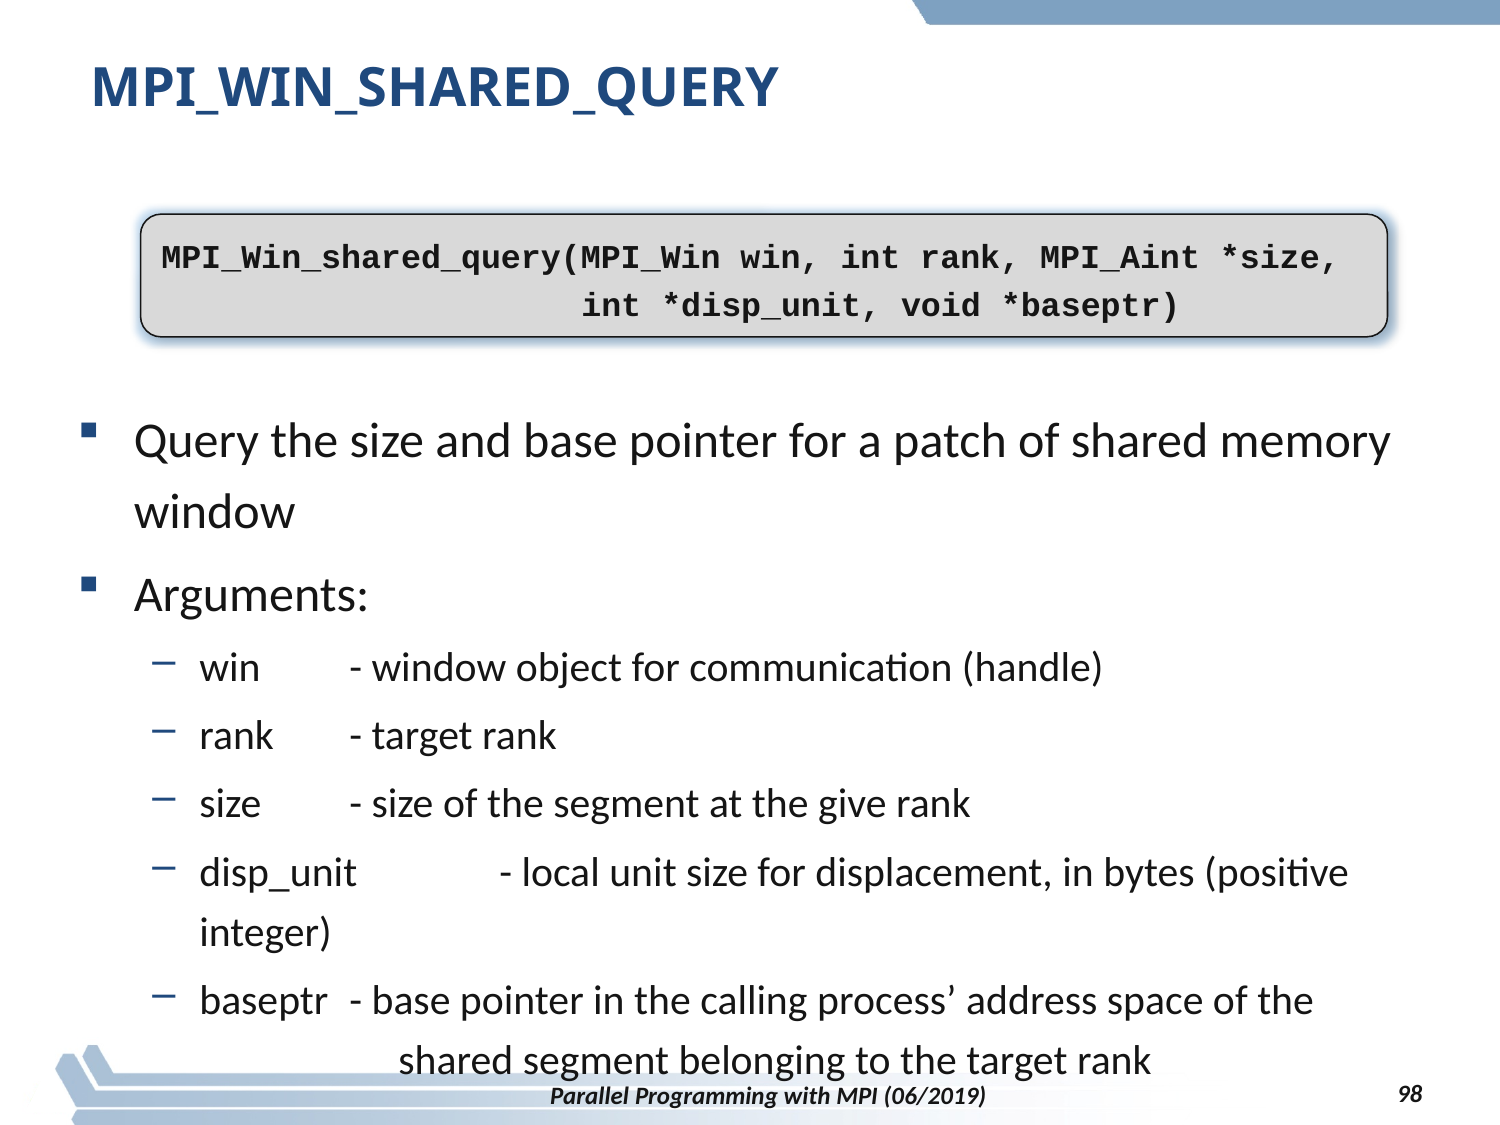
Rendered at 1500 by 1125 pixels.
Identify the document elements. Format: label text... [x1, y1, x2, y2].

picture [0, 0, 1500, 26]
text_box MPI_Win_shared_query(MPI_Win win, int rank, MPI_Aint *size, int *disp_unit, void *baseptr) [139, 213, 1389, 338]
picture [0, 1037, 1500, 1125]
slide_number 98 [1275, 1072, 1438, 1113]
footer Parallel Programming with MPI (06/2019) [324, 1074, 1213, 1116]
list Query the size and base pointer for a patch of shared memory window Arguments: win - window object for communication (handle) rank - target rank size - size of the segment at the give rank disp_unit - local unit size for displacement, in bytes (positive integer) baseptr - base pointer in the calling process’ address space of the shared segment belonging to the target rank [62, 387, 1451, 988]
title MPI_WIN_SHARED_QUERY [74, 44, 1426, 176]
